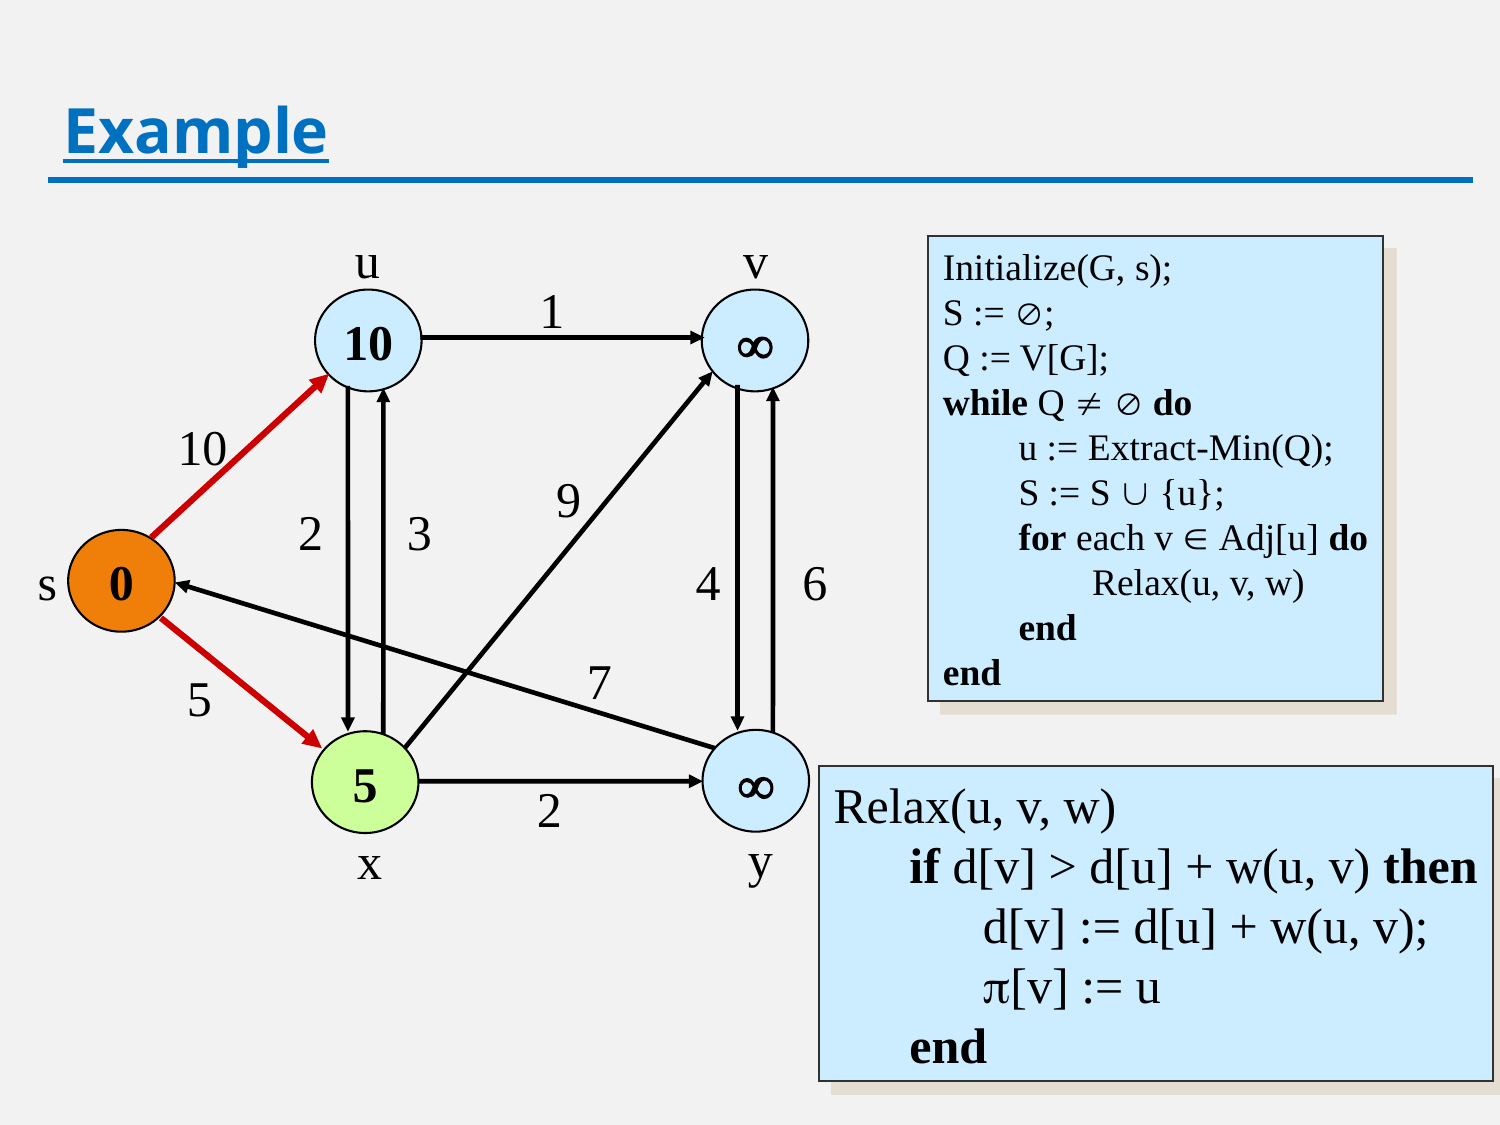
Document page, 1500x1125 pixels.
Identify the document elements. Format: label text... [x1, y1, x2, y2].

text_box 7 [572, 642, 627, 718]
text_box [377, 388, 390, 646]
text_box 10 [162, 408, 243, 483]
text_box 0 [73, 529, 175, 632]
text_box [243, 373, 329, 454]
text_box [580, 331, 705, 344]
text_box 3 [392, 493, 447, 569]
text_box 1 [524, 271, 580, 346]
text_box u [340, 221, 395, 296]
text_box [766, 387, 780, 733]
text_box [731, 384, 744, 731]
text_box [341, 636, 355, 732]
text_box Relax(u, v, w) if d[v] > d[u] + w(u, v) then d[v] := d[u] + w(u, v); [v] := u end [818, 766, 1493, 1082]
text_box s [22, 543, 73, 618]
text_box [577, 775, 703, 788]
text_box [597, 371, 713, 514]
title Example [48, 2, 1474, 175]
text_box 5 [311, 731, 419, 828]
text_box 10 [315, 296, 422, 392]
text_box  [701, 296, 809, 392]
text_box 4 [680, 543, 736, 618]
text_box y [733, 820, 788, 895]
text_box 5 [172, 659, 227, 734]
text_box [227, 671, 322, 749]
text_box 2 [522, 770, 577, 846]
text_box  [702, 729, 810, 827]
text_box v [728, 221, 784, 296]
text_box [174, 580, 572, 705]
text_box x [342, 822, 398, 898]
text_box Initialize(G, s); S := ; Q := V[G]; while Q   do u := Extract-Min(Q); S := S  {u}; for each v  Adj[u] do Relax(u, v, w) end end [928, 235, 1384, 701]
text_box 2 [283, 493, 338, 569]
text_box 6 [787, 543, 843, 618]
text_box 9 [541, 460, 597, 535]
